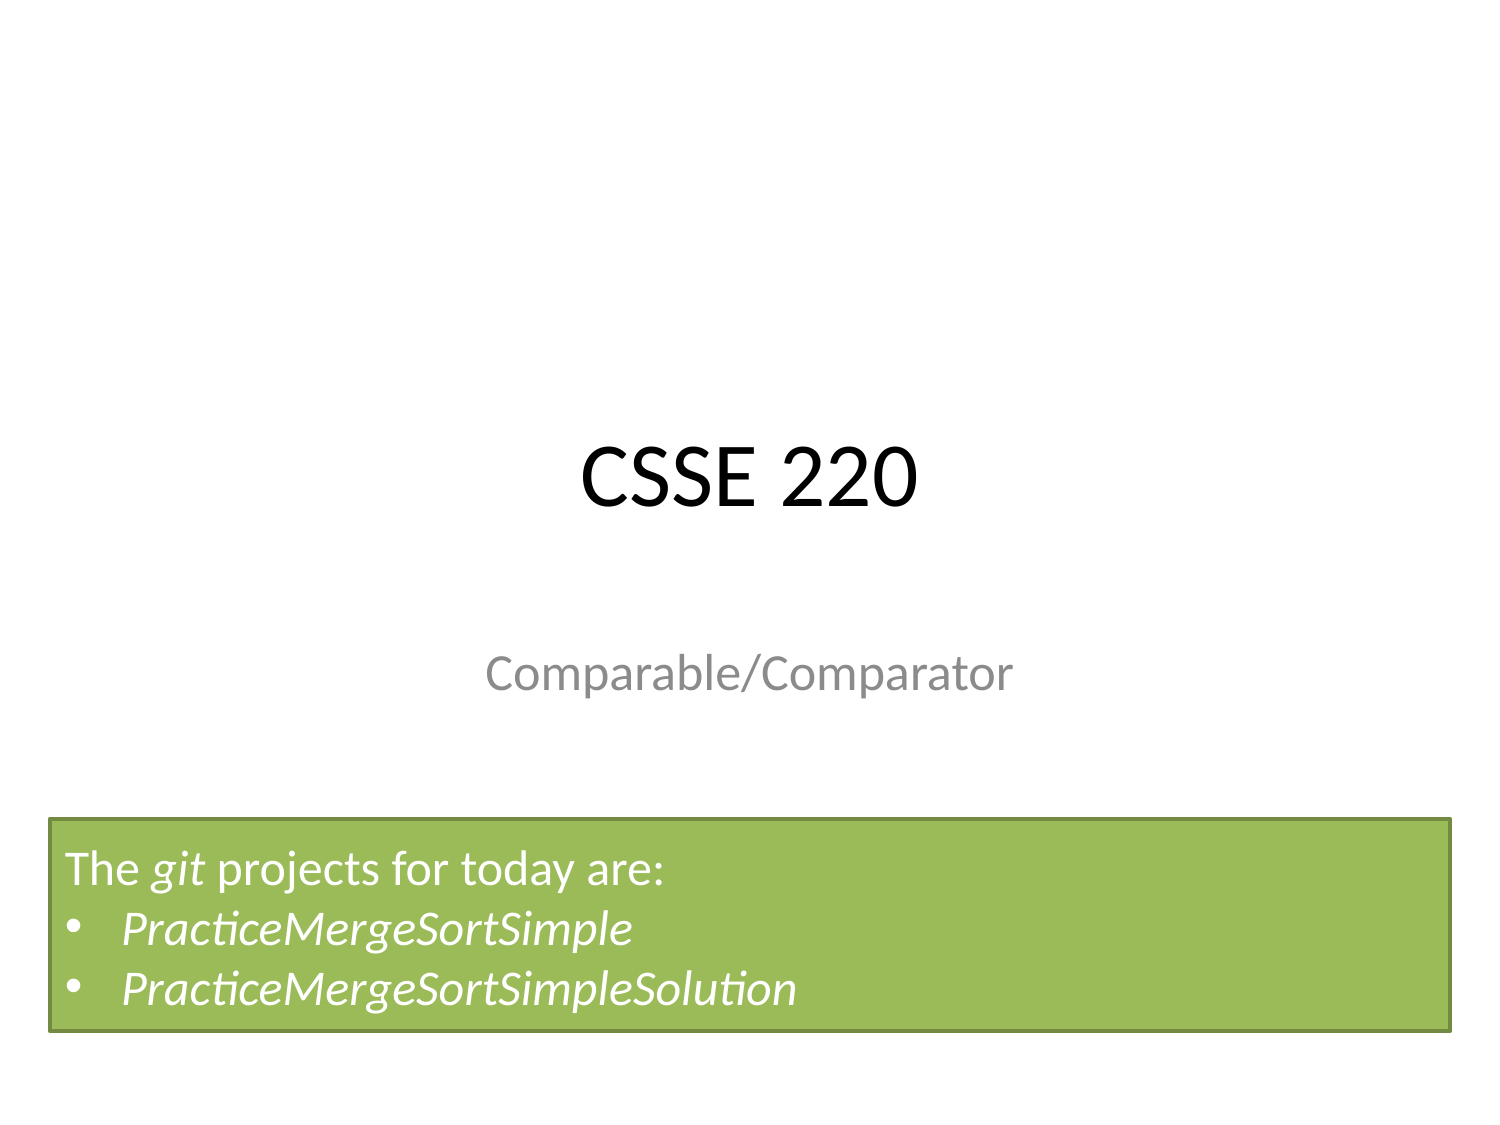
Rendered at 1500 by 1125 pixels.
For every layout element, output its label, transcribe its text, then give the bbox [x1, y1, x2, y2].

title CSSE 220 [112, 349, 1388, 591]
subtitle Comparable/Comparator [225, 637, 1275, 817]
text_box The git projects for today are: PracticeMergeSortSimple PracticeMergeSortSimpleSolution [48, 817, 1452, 1033]
